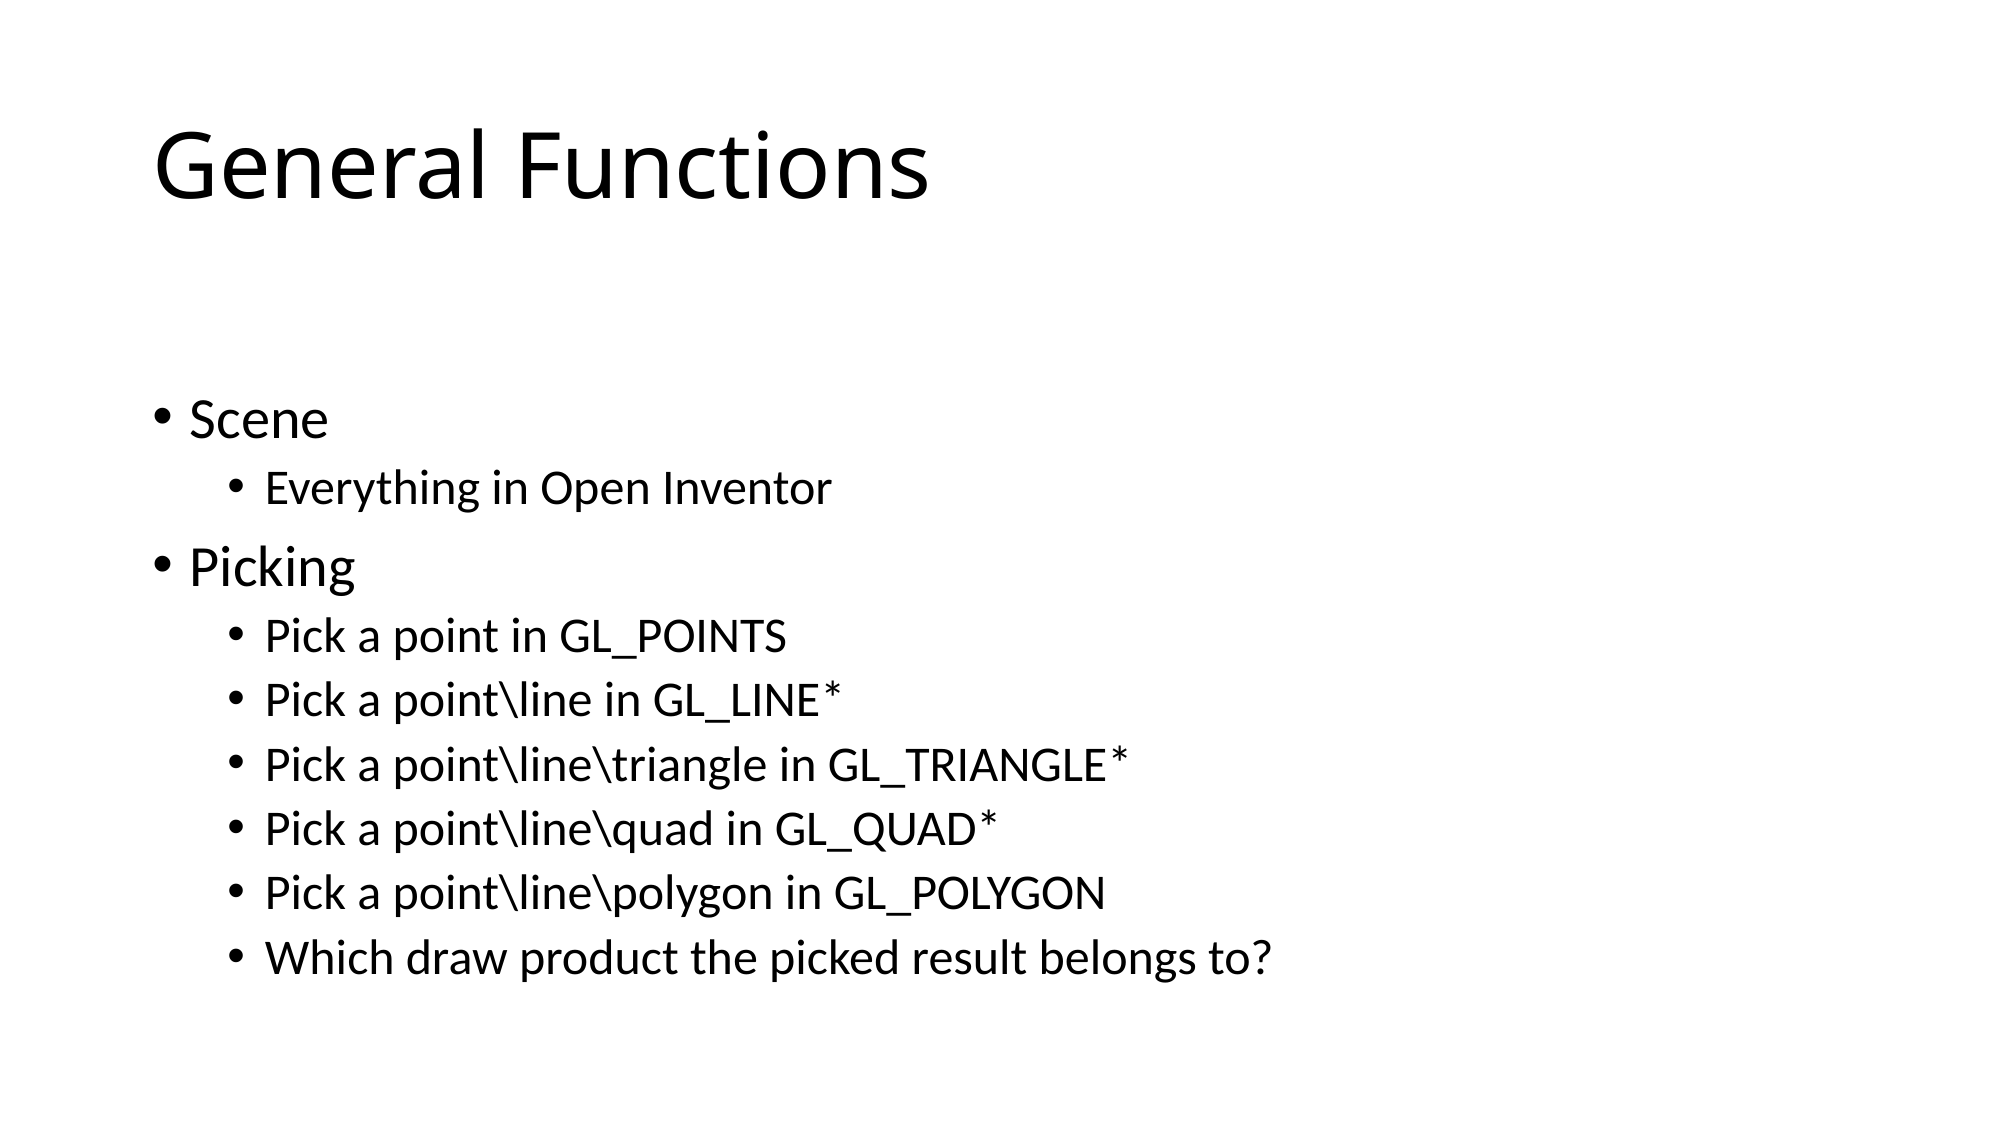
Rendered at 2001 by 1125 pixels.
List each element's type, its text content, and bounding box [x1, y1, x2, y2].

title General Functions [137, 59, 1863, 278]
list Scene Everything in Open Inventor Picking Pick a point in GL_POINTS Pick a point\line in GL_LINE* Pick a point\line\triangle in GL_TRIANGLE* Pick a point\line\quad in GL_QUAD* Pick a point\line\polygon in GL_POLYGON Which draw product the picked result belongs to? [137, 299, 1863, 1014]
